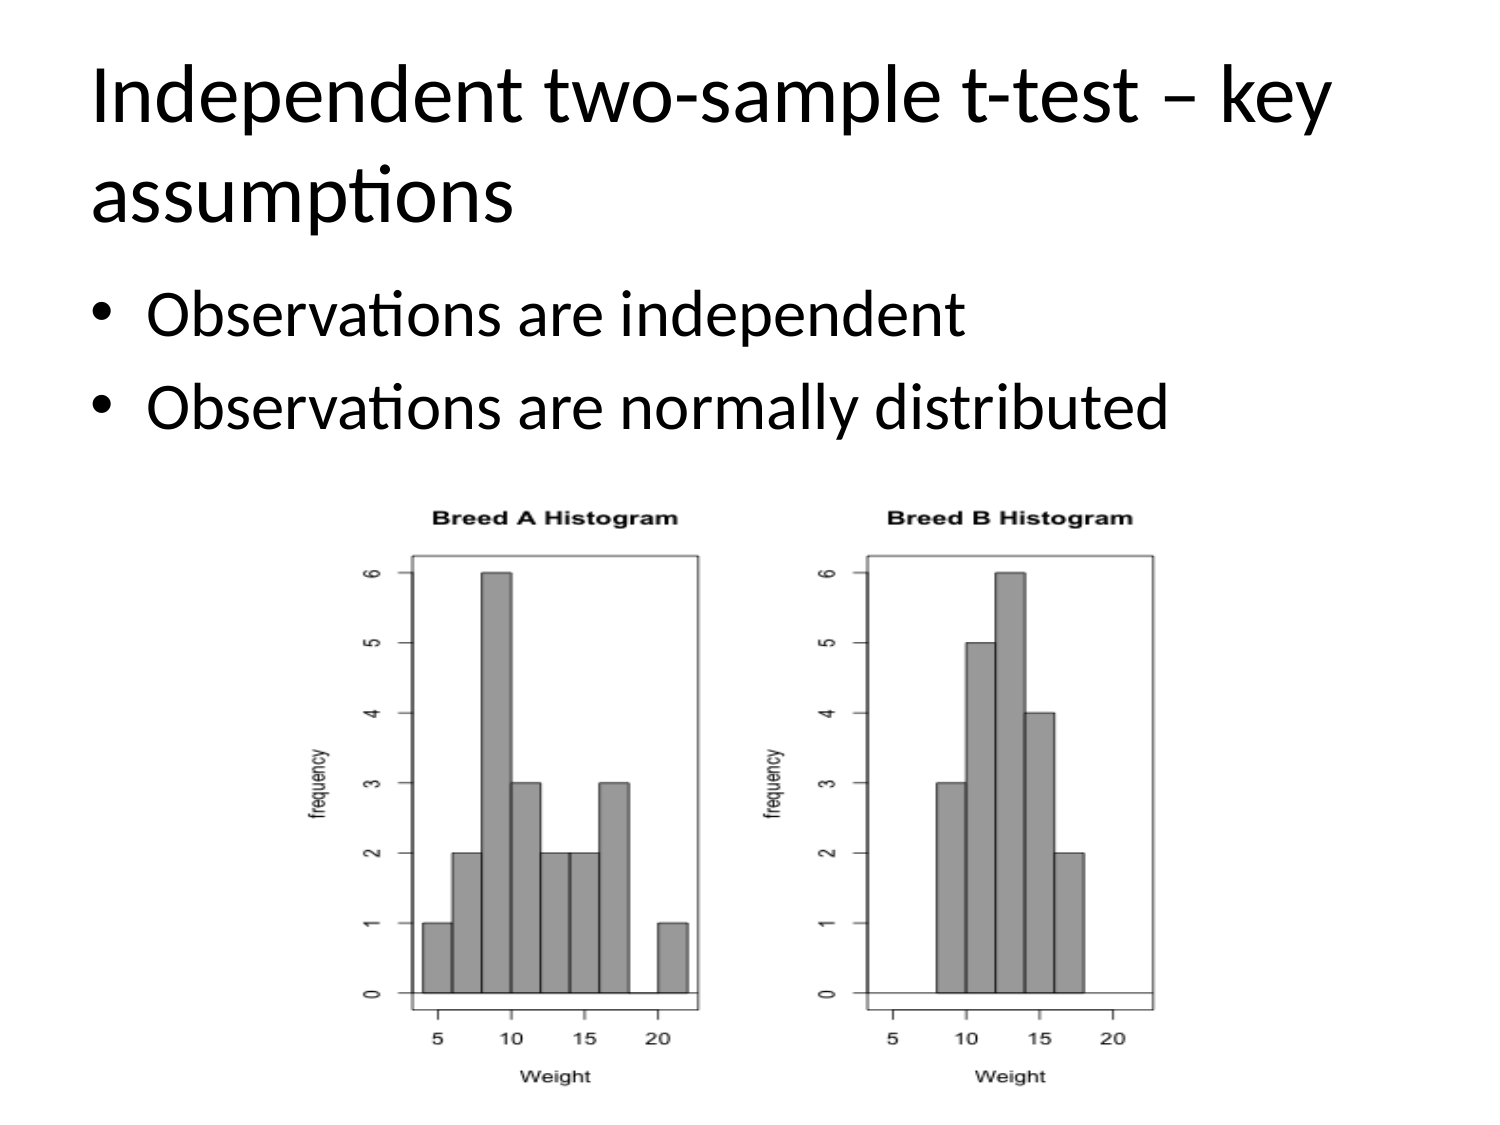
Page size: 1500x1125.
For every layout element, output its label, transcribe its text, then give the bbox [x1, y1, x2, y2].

title Independent two-sample t-test – key assumptions [74, 44, 1426, 233]
list Observations are independent Observations are normally distributed [74, 262, 1426, 1006]
picture [300, 479, 1211, 1107]
